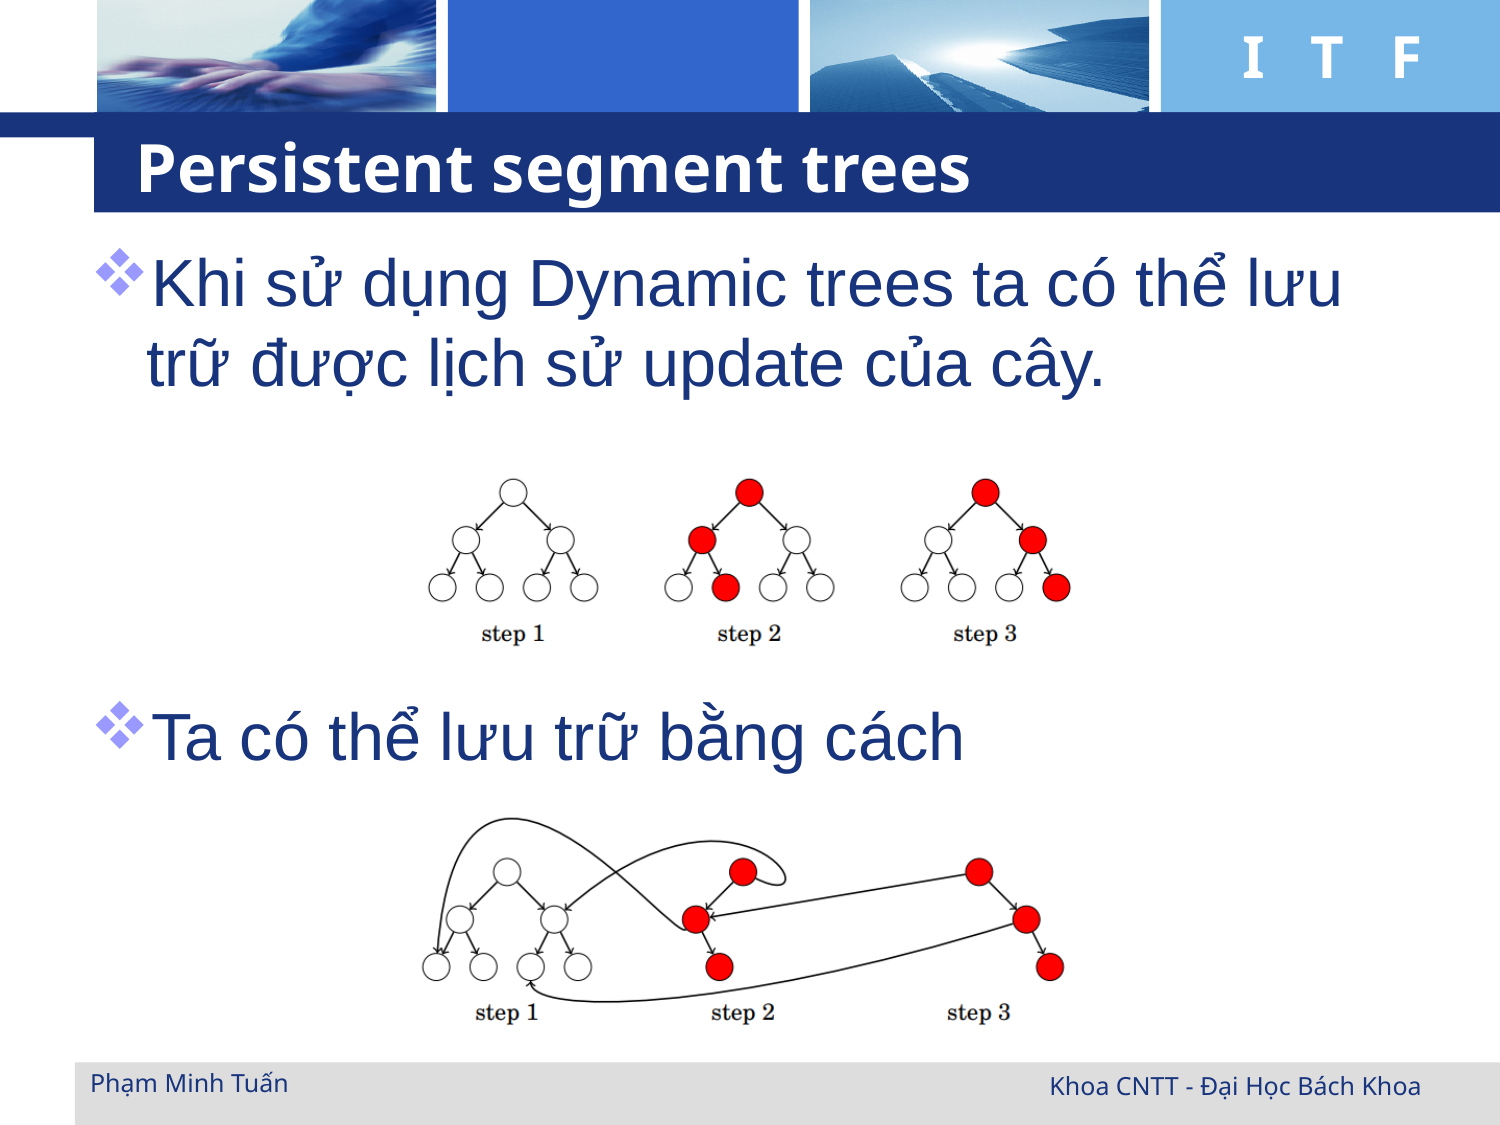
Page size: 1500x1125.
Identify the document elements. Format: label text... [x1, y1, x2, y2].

title Persistent segment trees [120, 120, 1400, 213]
slide_number Phạm Minh Tuấn [75, 1059, 425, 1113]
picture [97, 0, 437, 112]
footer Khoa CNTT - Đại Học Bách Khoa [962, 1062, 1438, 1116]
picture [405, 801, 1073, 1046]
picture [810, 0, 1150, 112]
picture [407, 461, 1092, 664]
list Khi sử dụng Dynamic trees ta có thể lưu trữ được lịch sử update của cây. Ta có thể lưu trữ bằng cách [75, 232, 1425, 1034]
